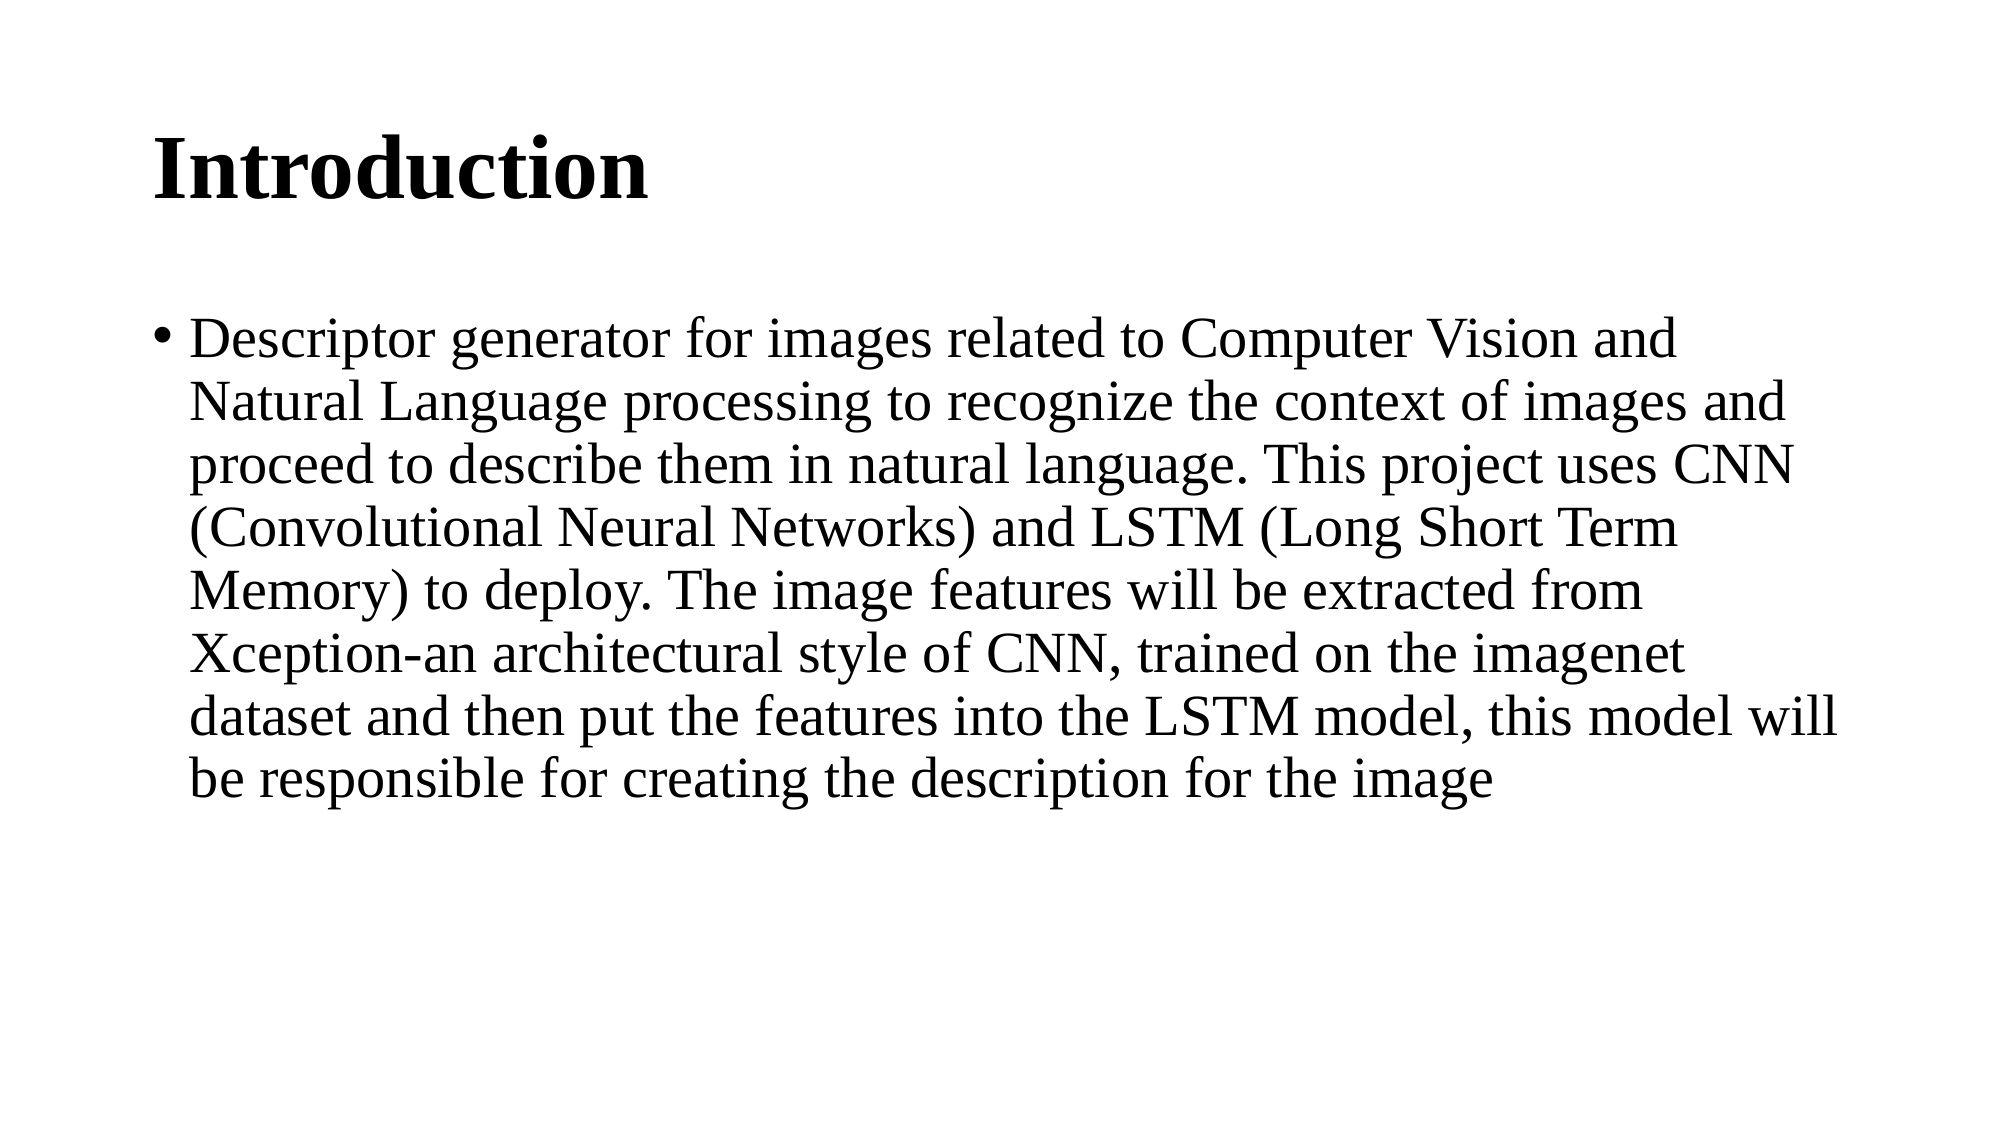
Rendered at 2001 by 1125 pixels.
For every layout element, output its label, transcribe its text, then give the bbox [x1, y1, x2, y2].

list Descriptor generator for images related to Computer Vision and Natural Language processing to recognize the context of images and proceed to describe them in natural language. This project uses CNN (Convolutional Neural Networks) and LSTM (Long Short Term Memory) to deploy. The image features will be extracted from Xception-an architectural style of CNN, trained on the imagenet dataset and then put the features into the LSTM model, this model will be responsible for creating the description for the image [137, 299, 1863, 1014]
title Introduction [137, 59, 1863, 278]
